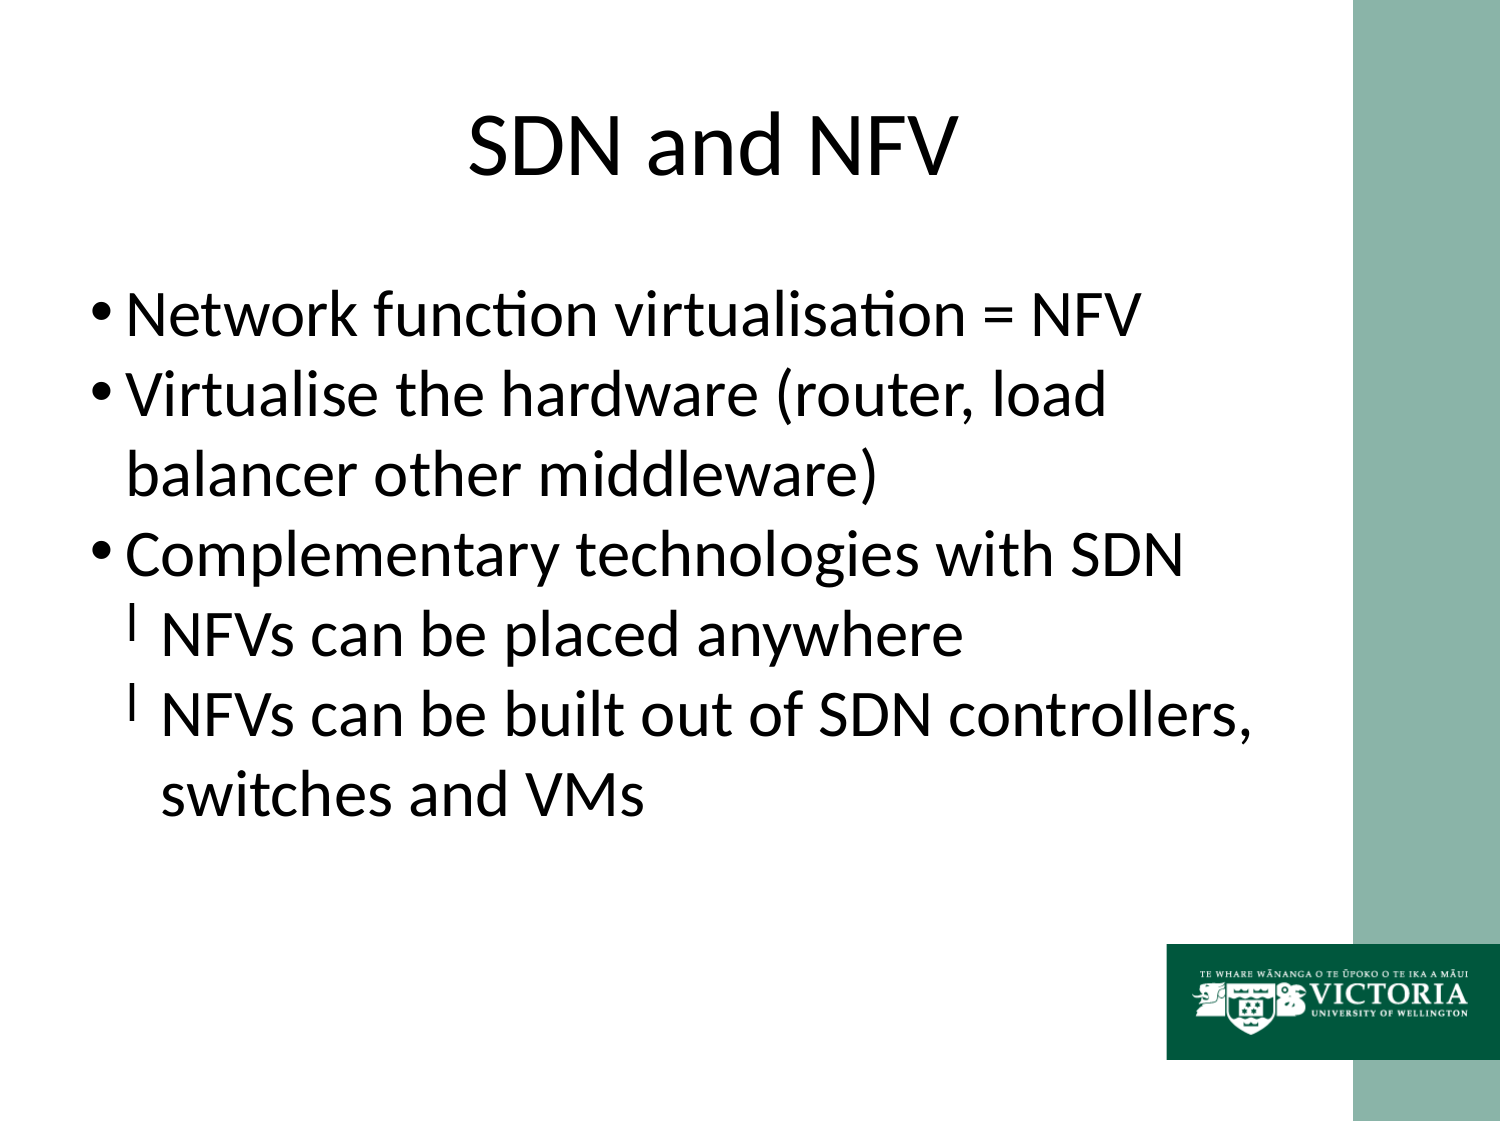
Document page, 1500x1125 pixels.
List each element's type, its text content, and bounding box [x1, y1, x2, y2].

picture [1166, 0, 1500, 1121]
text_box Network function virtualisation = NFV Virtualise the hardware (router, load balancer other middleware) Complementary technologies with SDN NFVs can be placed anywhere NFVs can be built out of SDN controllers, switches and VMs [75, 262, 1334, 949]
text_box SDN and NFV [75, 45, 1353, 233]
